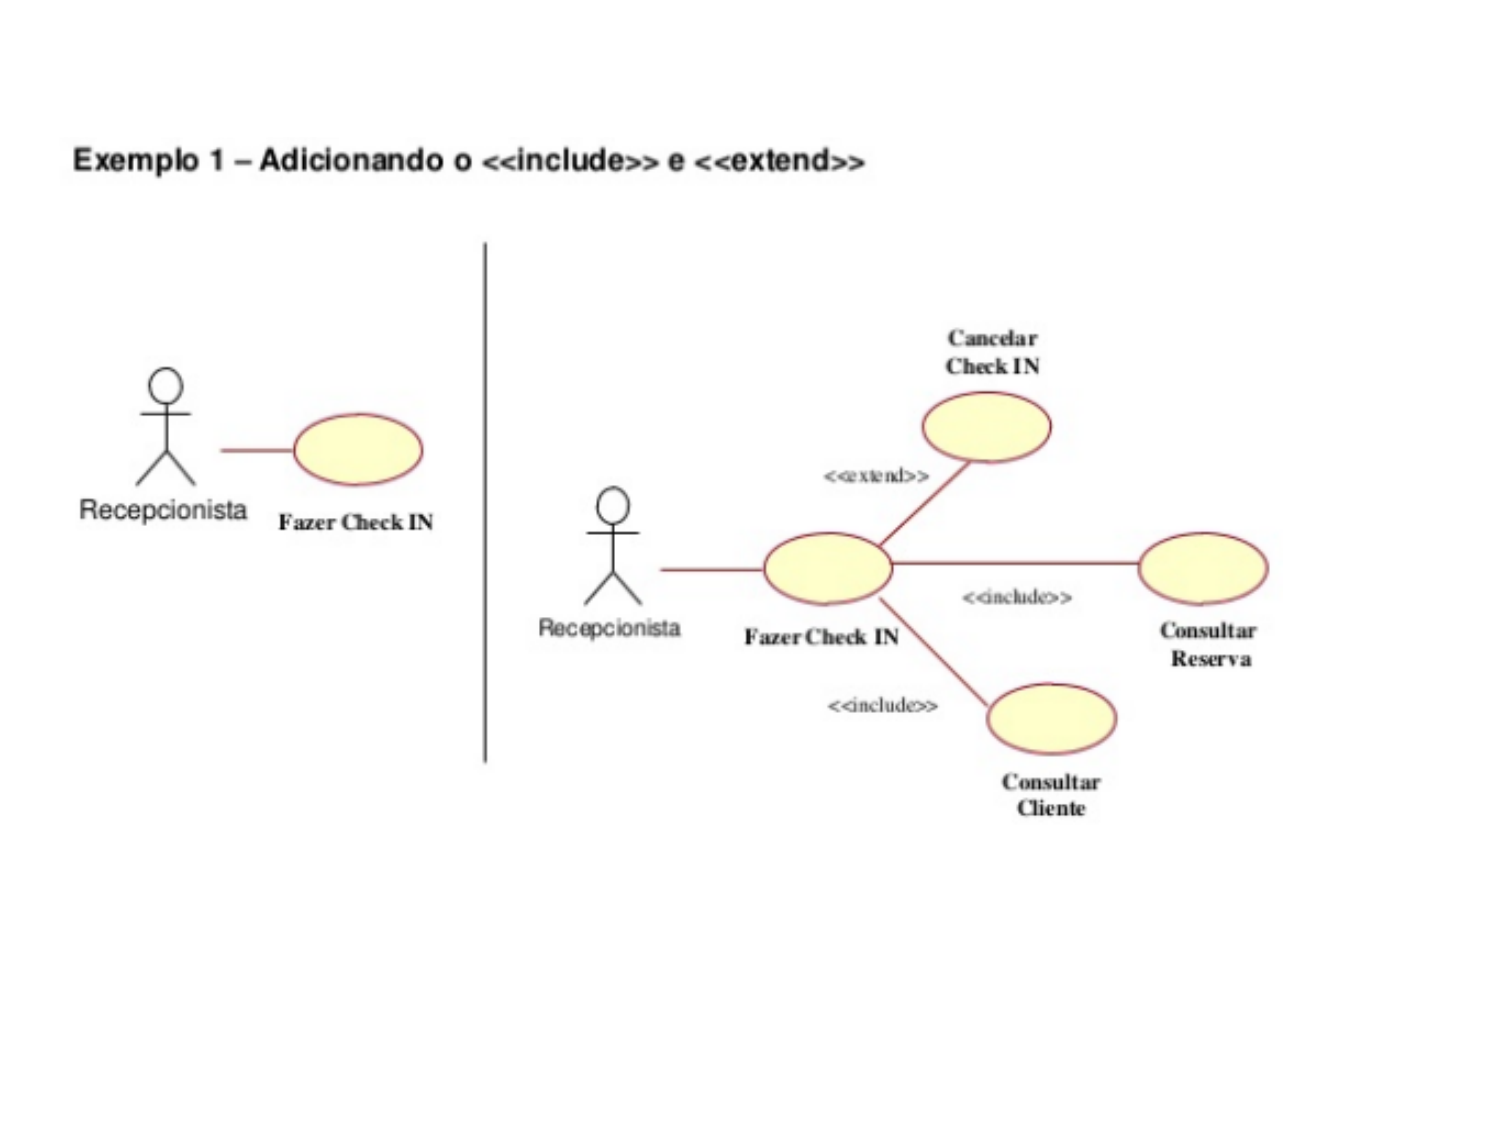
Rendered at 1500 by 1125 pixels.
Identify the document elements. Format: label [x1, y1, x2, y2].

picture [59, 136, 1283, 882]
